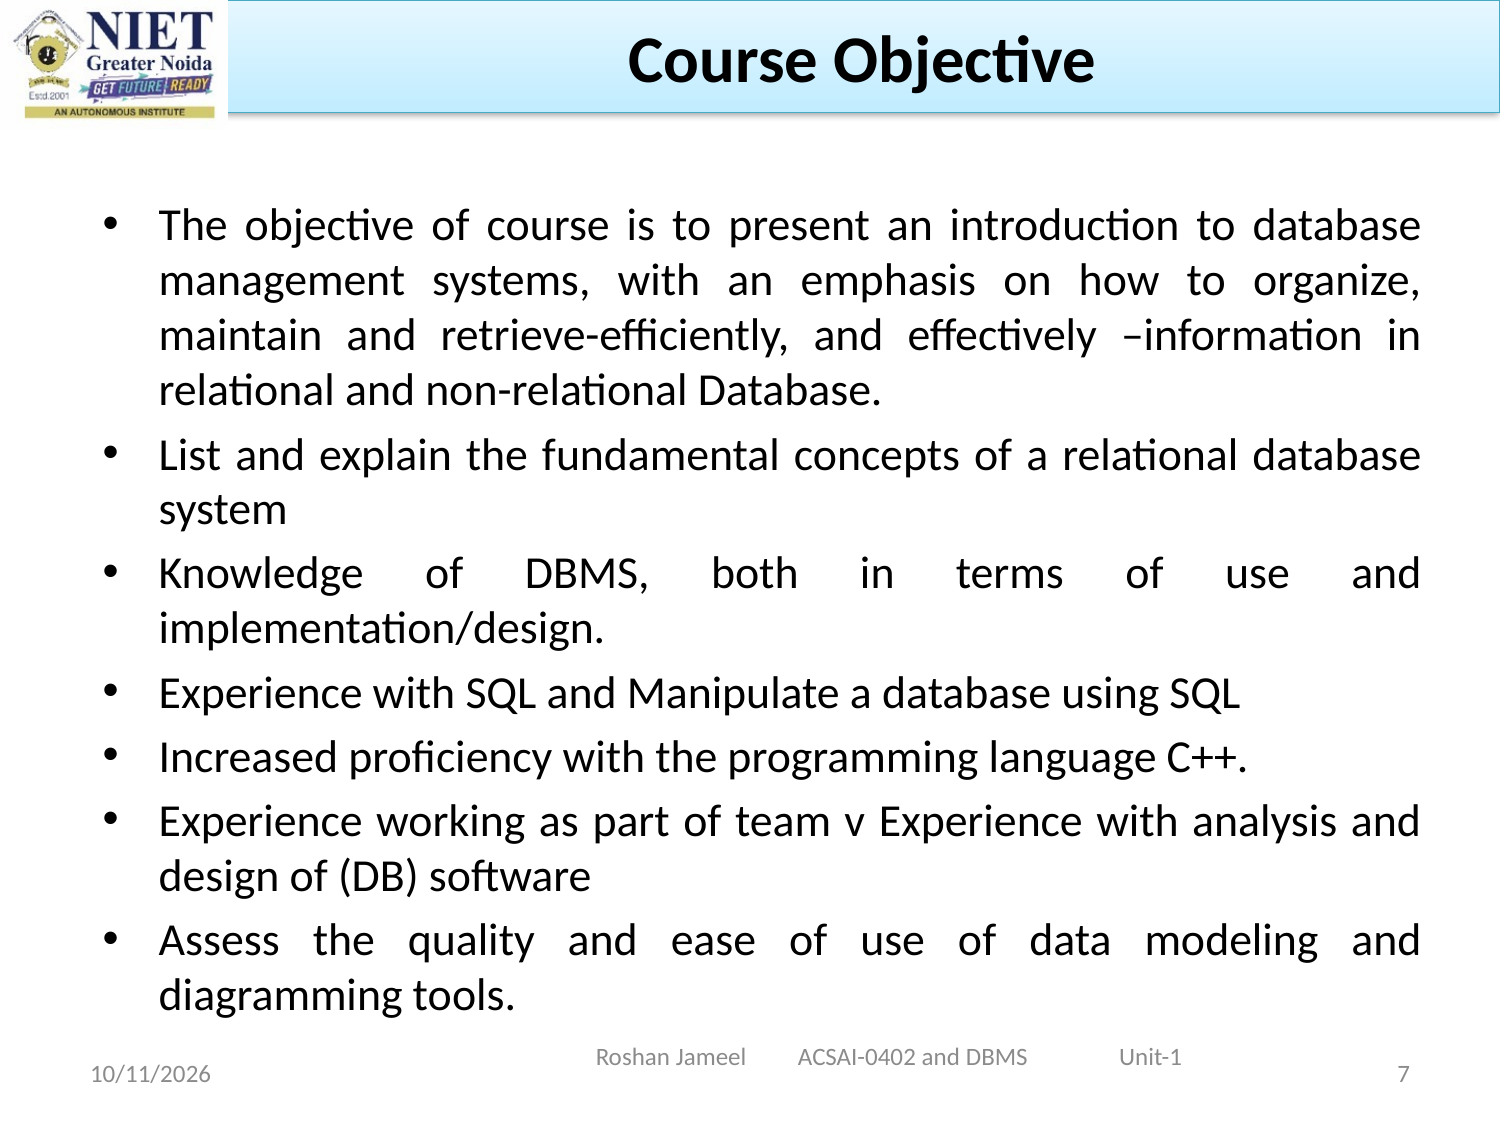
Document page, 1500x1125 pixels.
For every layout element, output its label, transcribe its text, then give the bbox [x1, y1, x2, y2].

text_box Course Objective [229, 0, 1500, 113]
slide_number 7 [1074, 1042, 1425, 1103]
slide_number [75, 1042, 425, 1103]
list The objective of course is to present an introduction to database management systems, with an emphasis on how to organize, maintain and retrieve-efficiently, and effectively –information in relational and non-relational Database. List and explain the fundamental concepts of a relational database system Knowledge of DBMS, both in terms of use and implementation/design. Experience with SQL and Manipulate a database using SQL Increased proficiency with the programming language C++. Experience working as part of team v Experience with analysis and design of (DB) software Assess the quality and ease of use of data modeling and diagramming tools. [87, 187, 1438, 930]
picture [0, 0, 228, 130]
footer Roshan Jameel ACSAI-0402 and DBMS Unit-1 [462, 1025, 1317, 1085]
